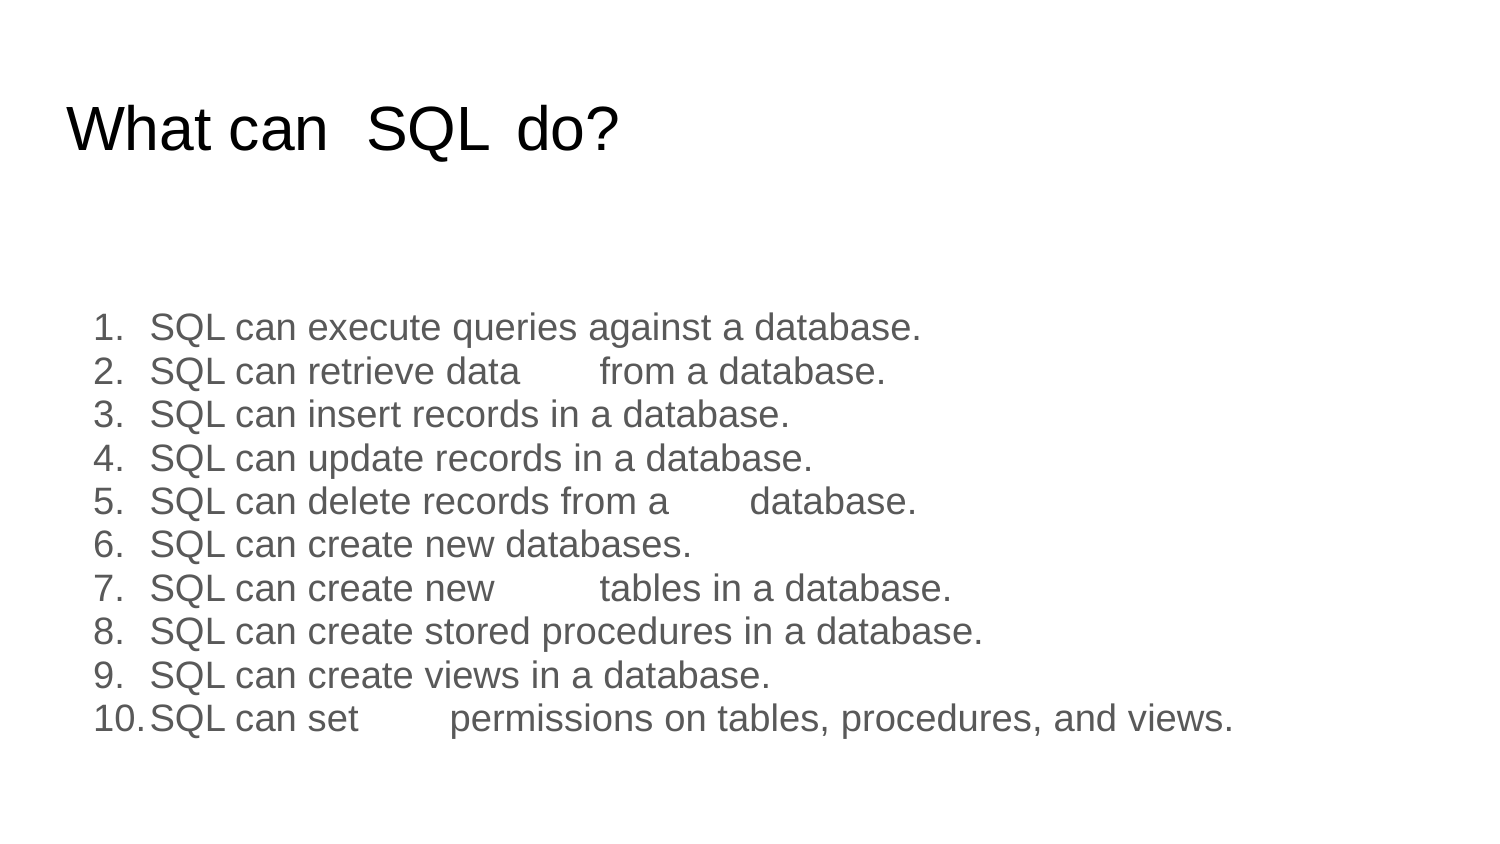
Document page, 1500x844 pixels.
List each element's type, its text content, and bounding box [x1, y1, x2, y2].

list SQL can execute queries against a database. SQL can retrieve data from a database. SQL can insert records in a database. SQL can update records in a database. SQL can delete records from a database. SQL can create new databases. SQL can create new tables in a database. SQL can create stored procedures in a database. SQL can create views in a database. SQL can set permissions on tables, procedures, and views. [59, 290, 1458, 771]
title What can SQL do? [51, 72, 1449, 211]
